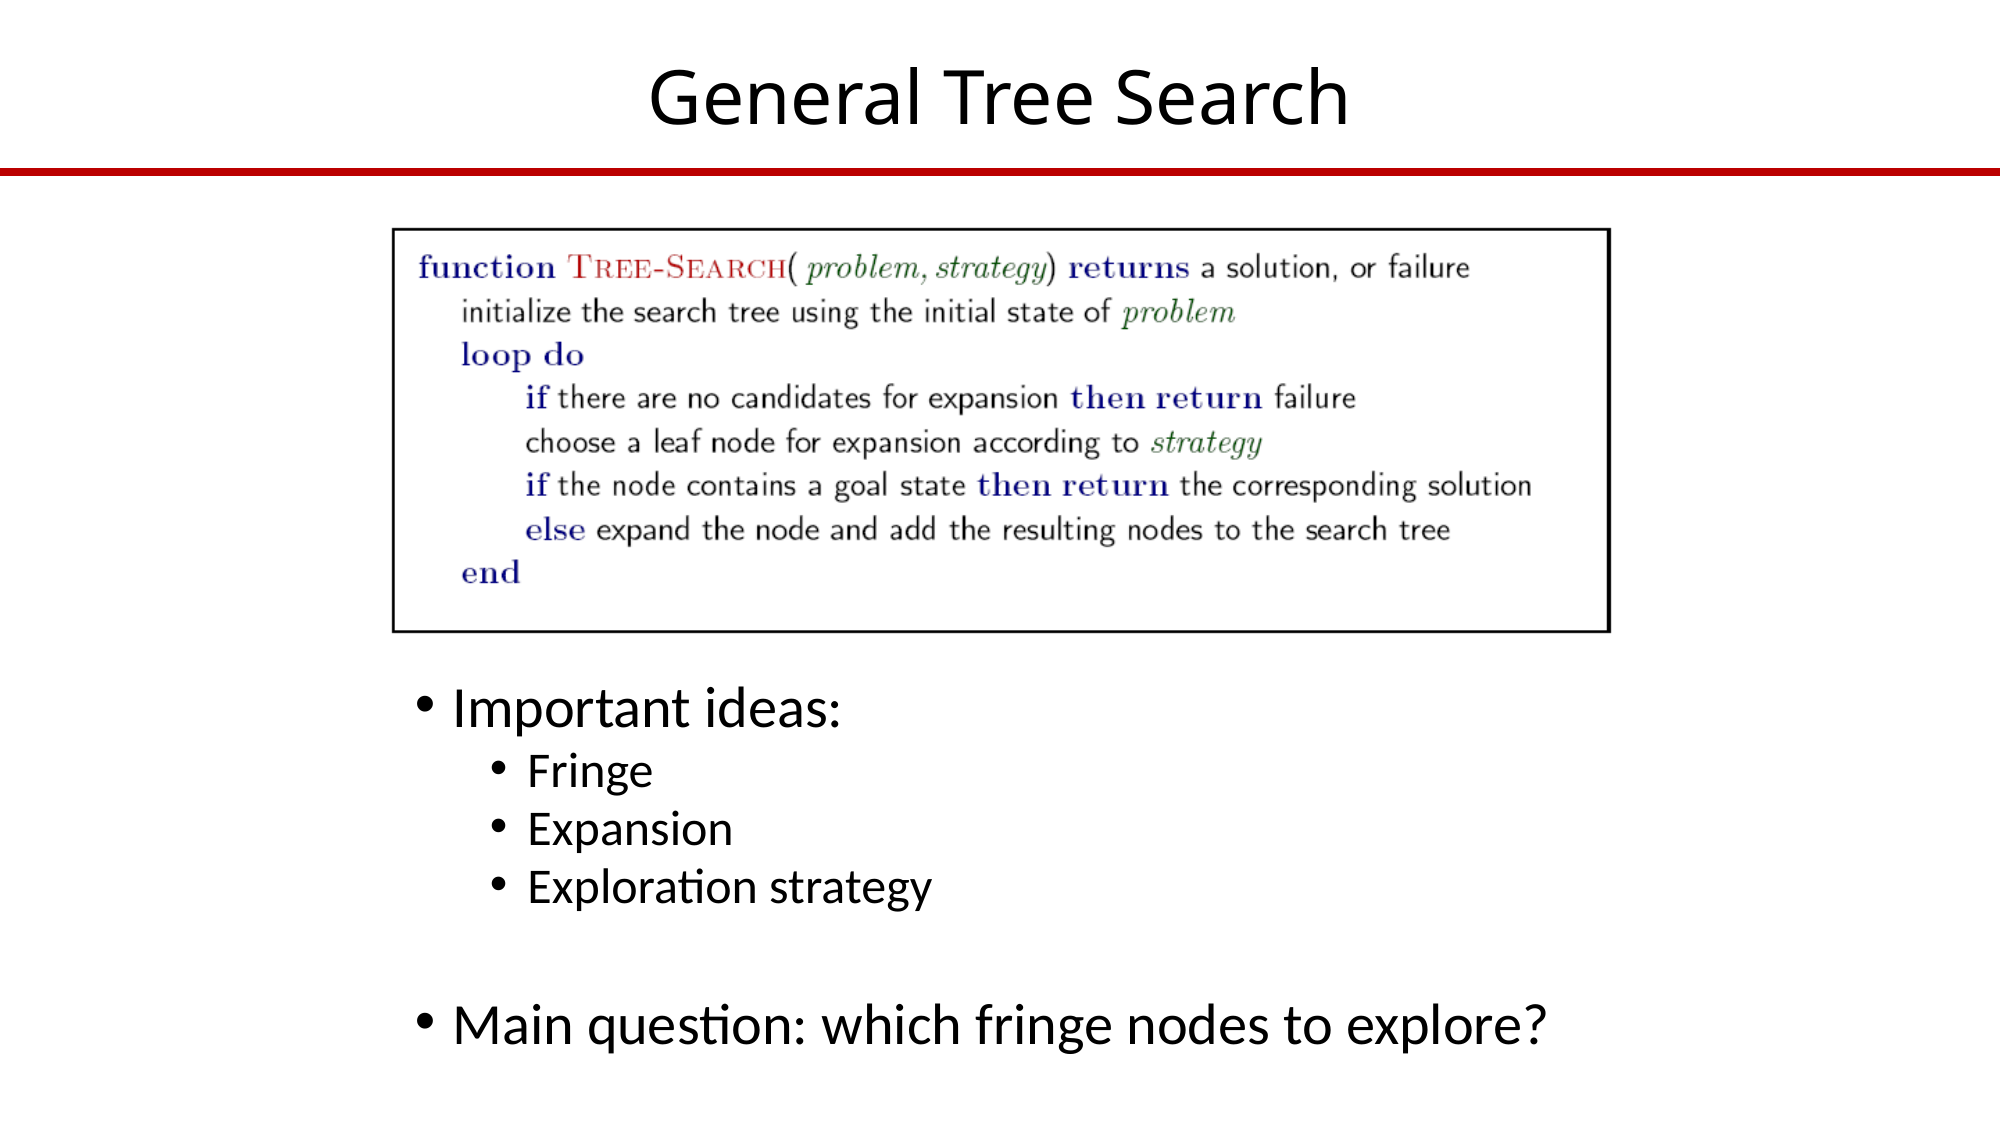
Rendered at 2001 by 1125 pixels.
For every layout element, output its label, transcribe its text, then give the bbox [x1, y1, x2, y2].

title General Tree Search [137, 50, 1863, 150]
list Important ideas: Fringe Expansion Exploration strategy Main question: which fringe nodes to explore? [399, 675, 1600, 1063]
picture [388, 224, 1613, 635]
